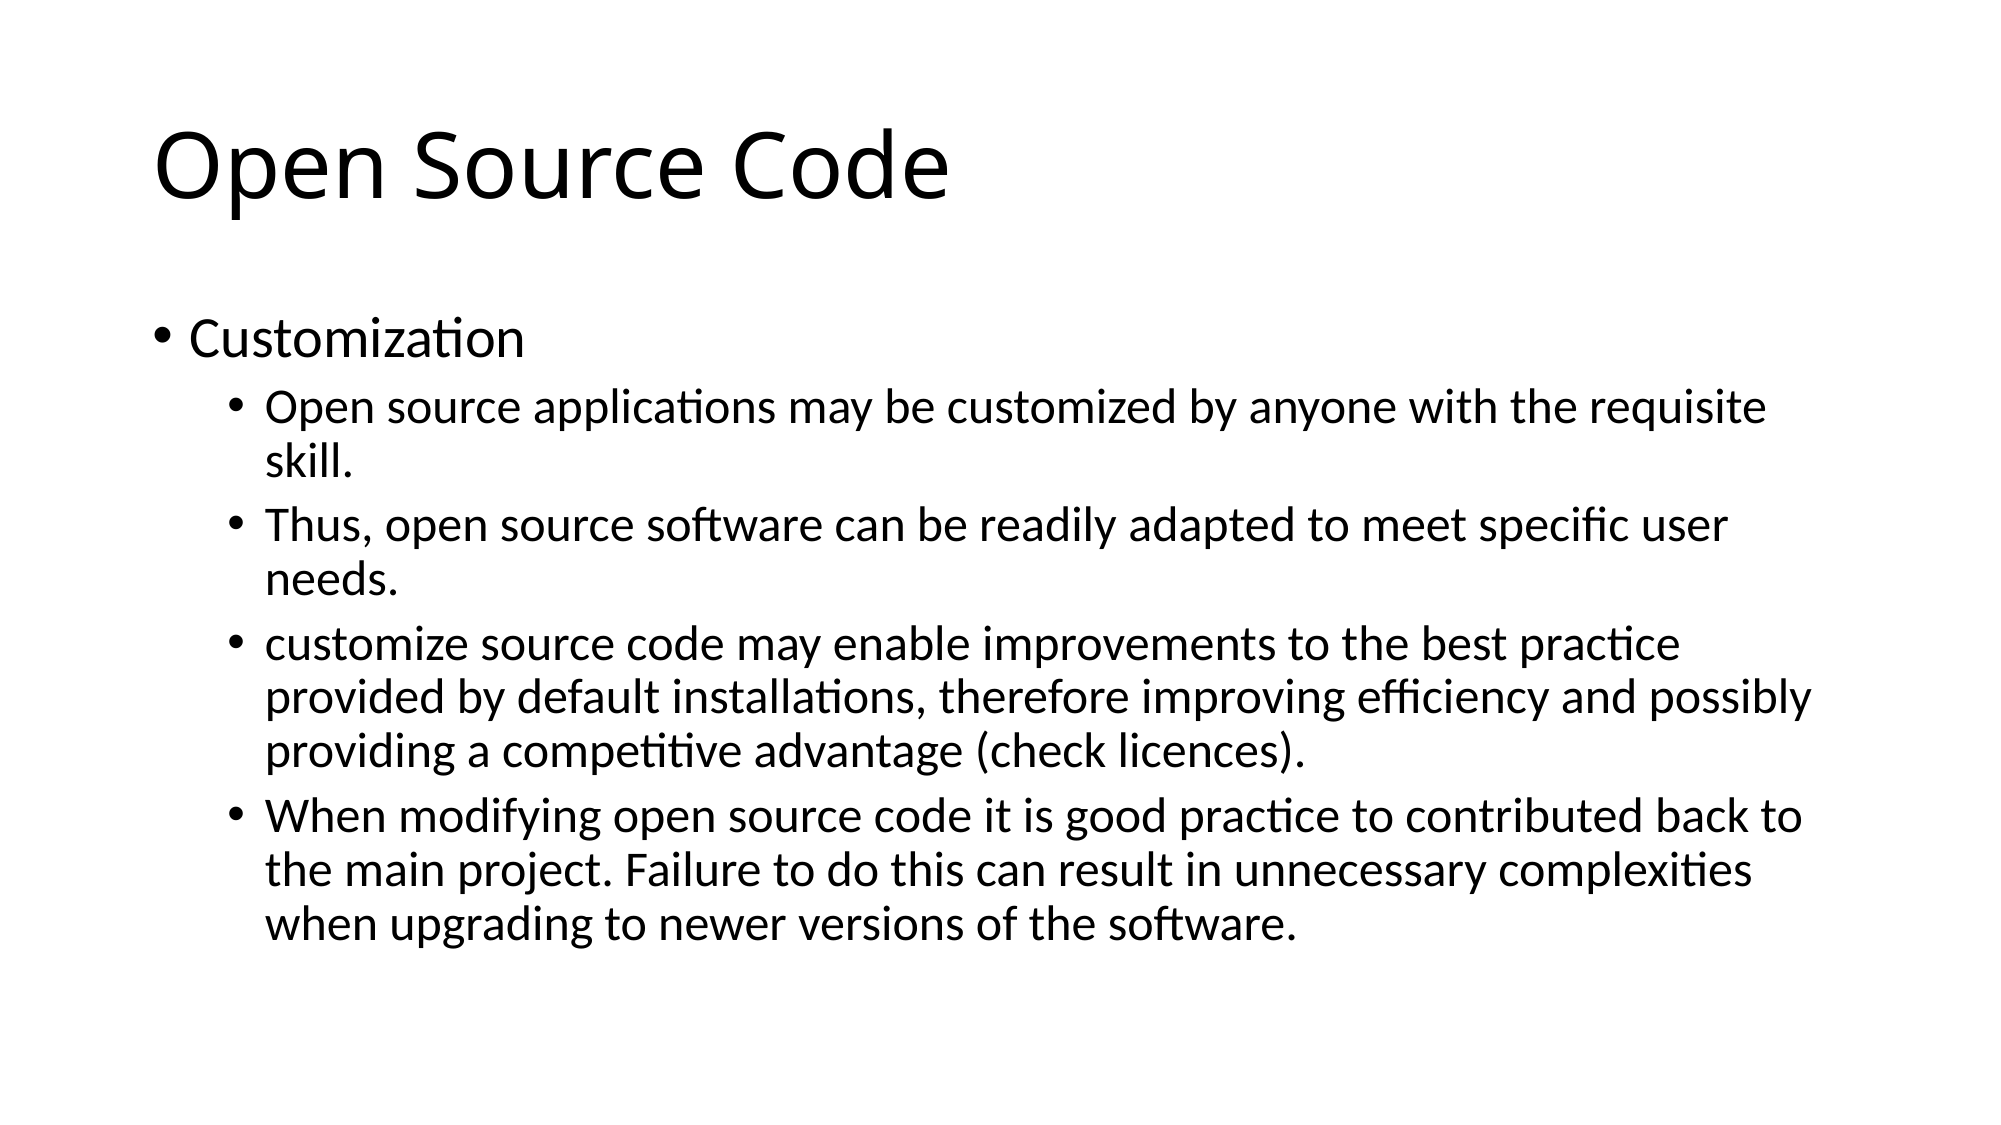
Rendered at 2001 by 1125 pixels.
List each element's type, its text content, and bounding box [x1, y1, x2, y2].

list Customization Open source applications may be customized by anyone with the requisite skill. Thus, open source software can be readily adapted to meet specific user needs. customize source code may enable improvements to the best practice provided by default installations, therefore improving efficiency and possibly providing a competitive advantage (check licences). When modifying open source code it is good practice to contributed back to the main project. Failure to do this can result in unnecessary complexities when upgrading to newer versions of the software. [137, 299, 1863, 1014]
title Open Source Code [137, 59, 1863, 278]
